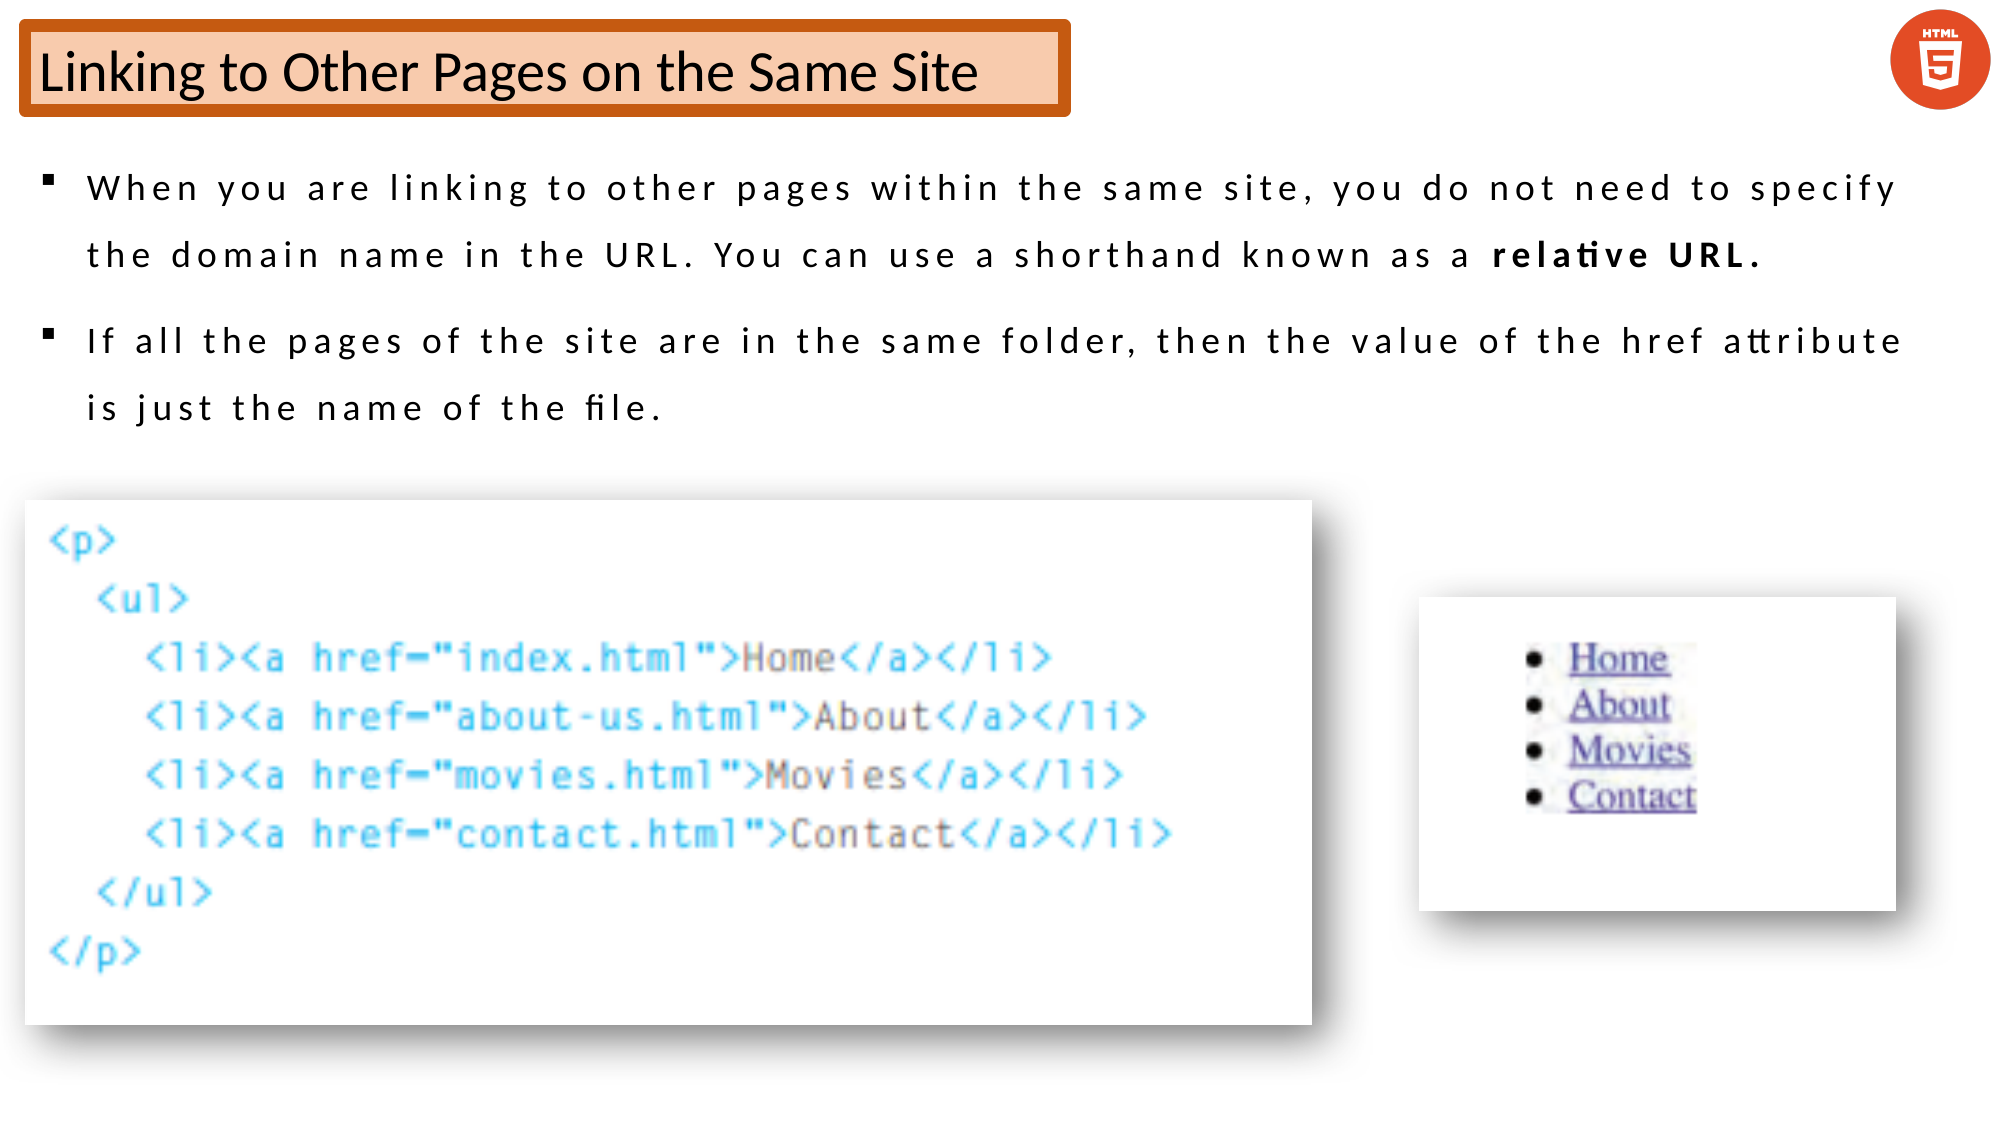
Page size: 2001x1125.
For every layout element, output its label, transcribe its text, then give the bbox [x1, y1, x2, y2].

picture [1419, 597, 1896, 911]
picture [25, 500, 1312, 1025]
text_box If all the pages of the site are in the same folder, then the value of the href attribute is just the name of the file. [25, 285, 1938, 436]
text_box When you are linking to other pages within the same site, you do not need to specify the domain name in the URL. You can use a shorthand known as a relative URL. [25, 132, 1938, 283]
picture [1885, 4, 1996, 115]
text_box Linking to Other Pages on the Same Site [25, 25, 1065, 111]
